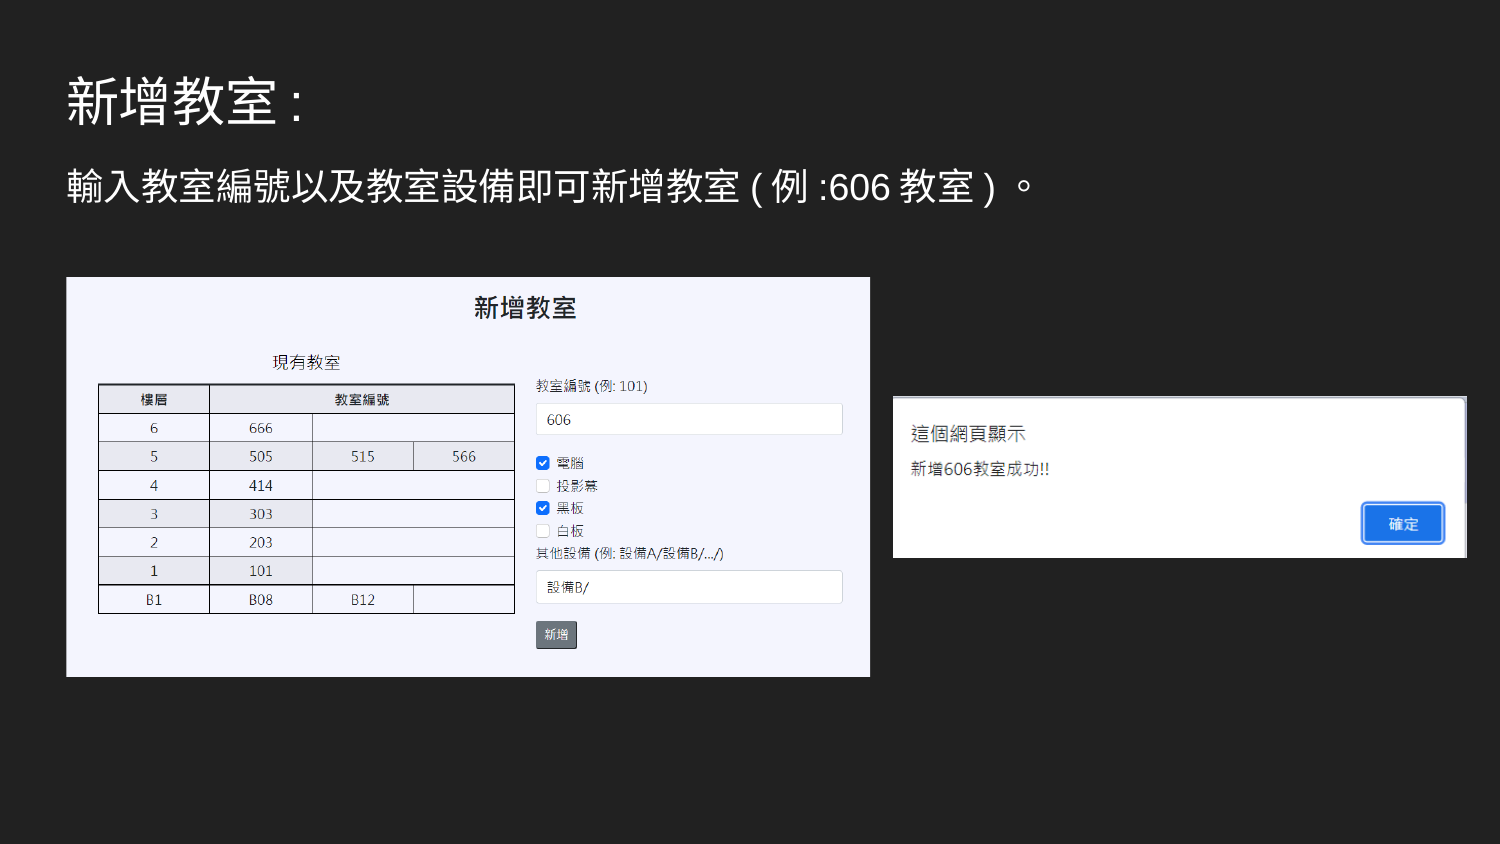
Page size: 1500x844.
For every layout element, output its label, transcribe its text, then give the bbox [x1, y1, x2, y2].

title 新增教室: [51, 53, 1449, 141]
picture [65, 277, 871, 677]
list 輸入教室編號以及教室設備即可新增教室(例:606教室)。 [51, 141, 1449, 703]
picture [892, 395, 1468, 559]
